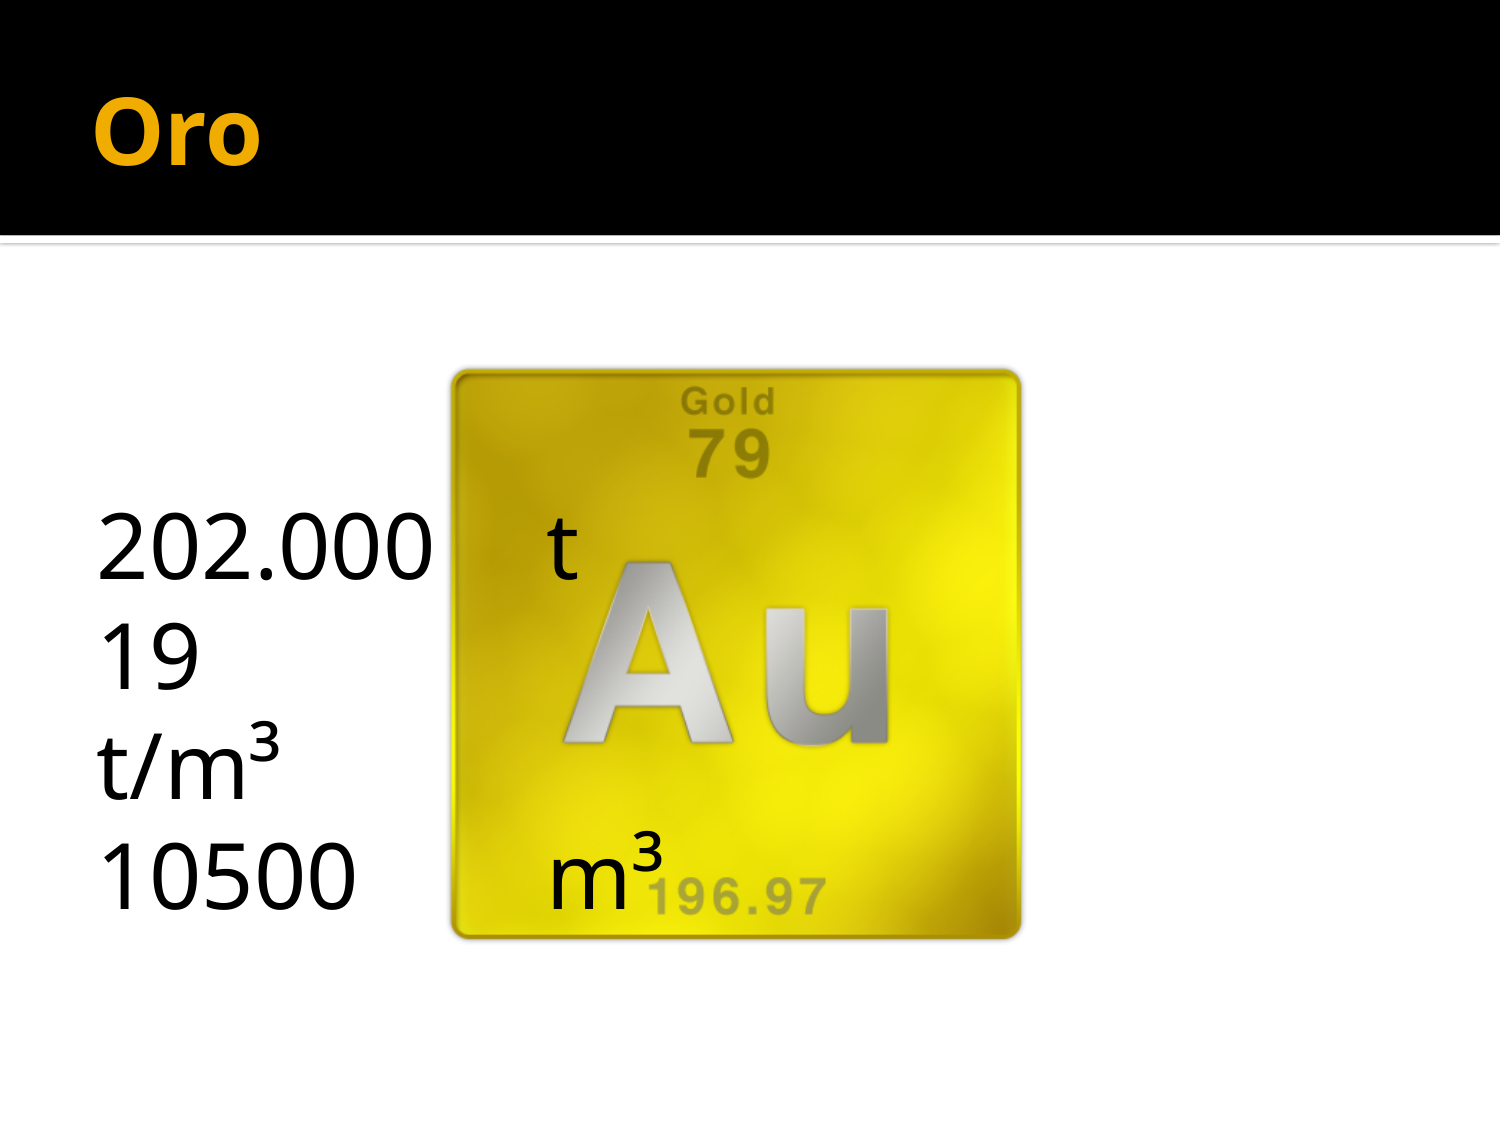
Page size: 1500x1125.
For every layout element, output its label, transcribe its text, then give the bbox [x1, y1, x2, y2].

title Oro [75, 25, 1425, 231]
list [445, 363, 1027, 945]
text_box 202.000 t 19 t/m³ 10500 m³ [82, 480, 439, 935]
